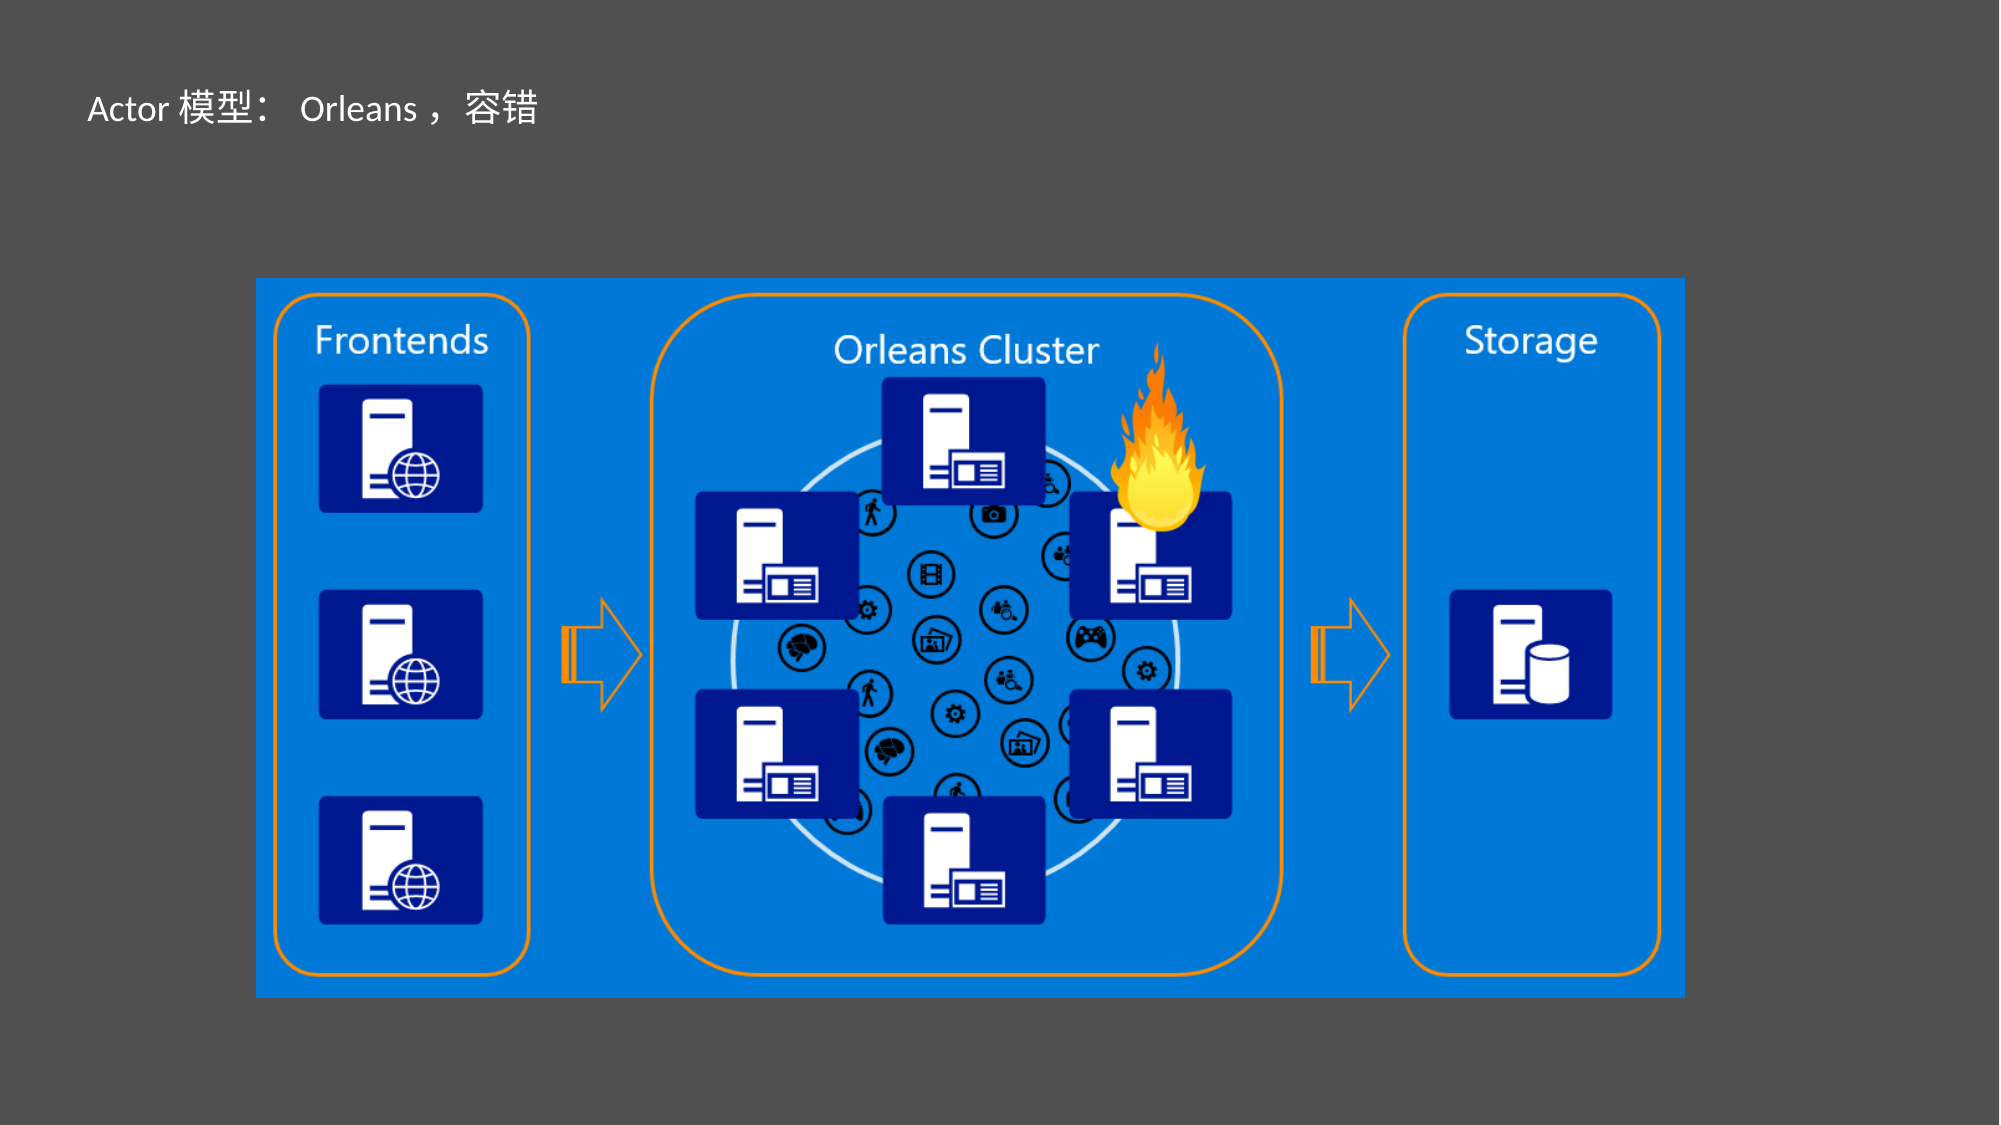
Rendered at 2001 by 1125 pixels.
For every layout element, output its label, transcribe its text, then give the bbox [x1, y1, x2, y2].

picture [0, 0, 2000, 1125]
text_box Actor模型：Orleans，容错 [72, 76, 554, 137]
